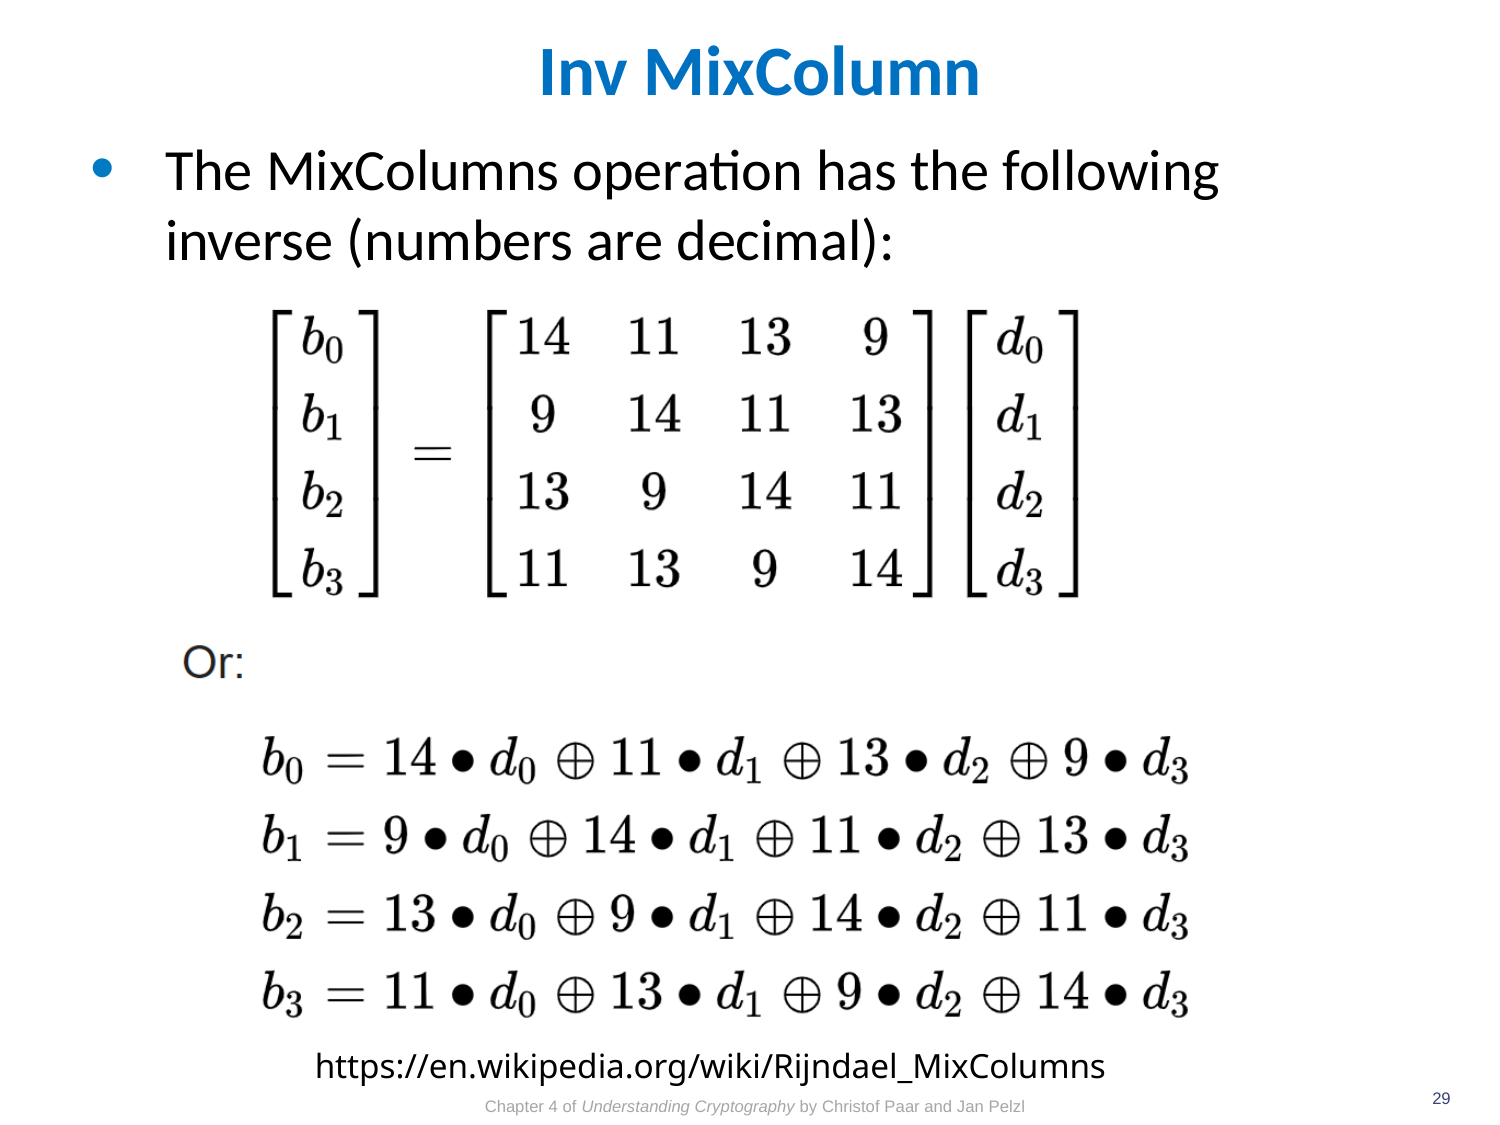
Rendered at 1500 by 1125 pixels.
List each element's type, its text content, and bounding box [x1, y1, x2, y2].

text_box https://en.wikipedia.org/wiki/Rijndael_MixColumns [300, 1051, 1175, 1093]
slide_number 29 [1399, 1087, 1484, 1116]
title Inv MixColumn [37, 24, 1484, 110]
picture [174, 287, 1226, 1043]
list The MixColumns operation has the following inverse (numbers are decimal): [74, 124, 1388, 276]
footer Chapter 4 of Understanding Cryptography by Christof Paar and Jan Pelzl [400, 1093, 1110, 1113]
